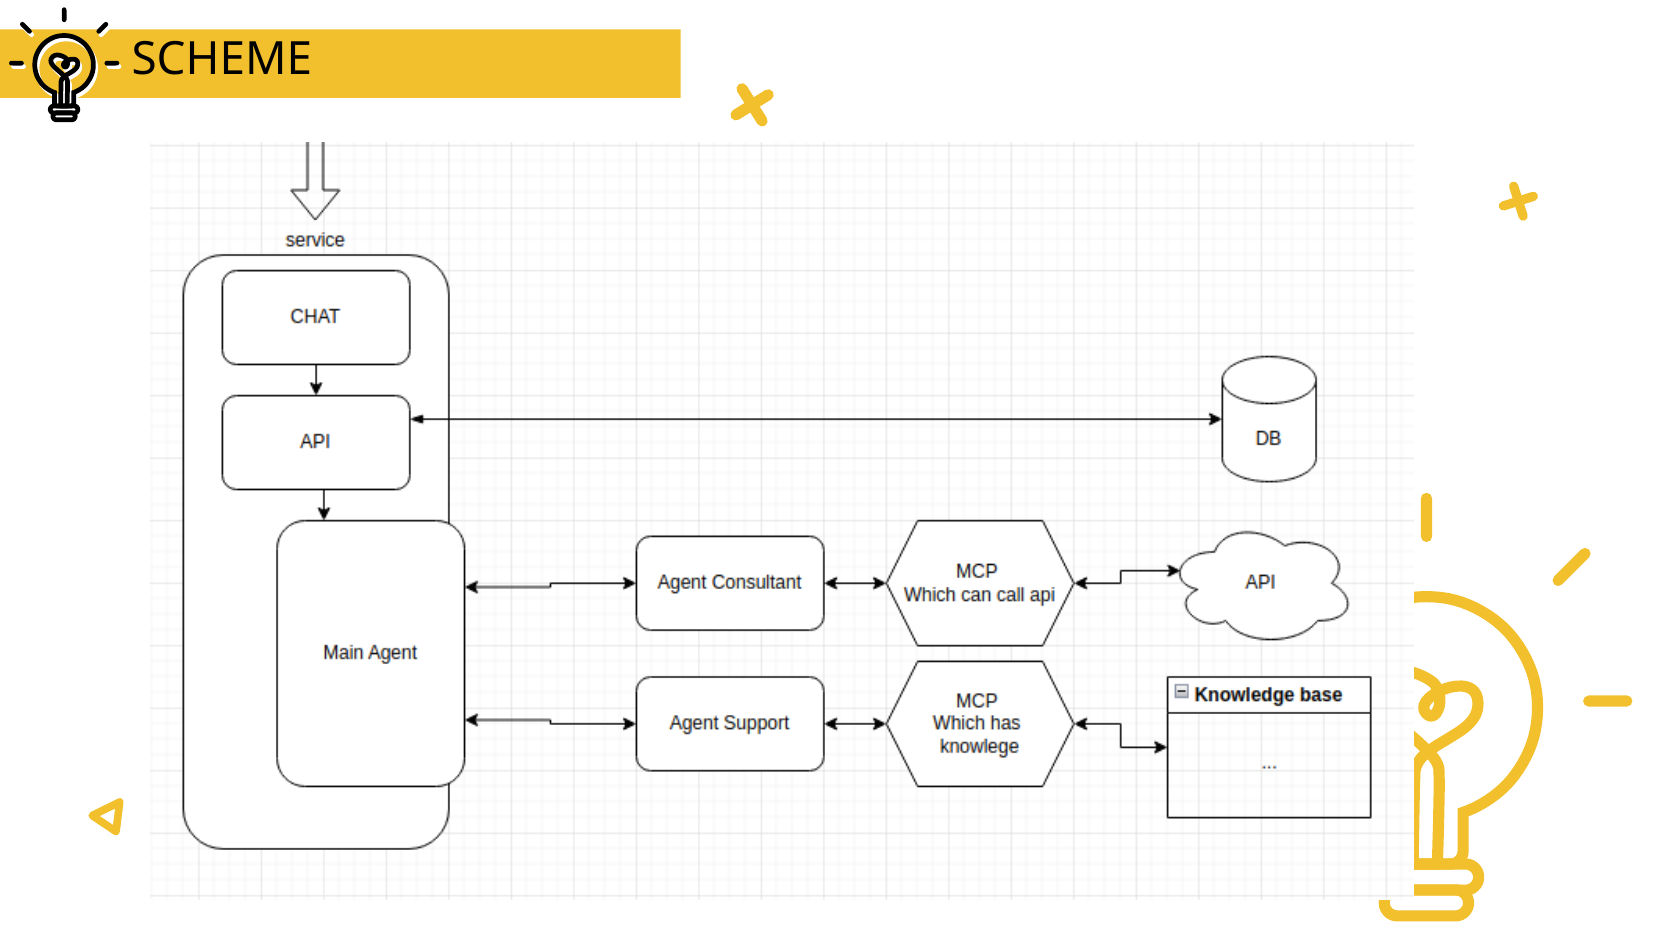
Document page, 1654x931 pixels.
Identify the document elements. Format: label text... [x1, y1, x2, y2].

picture [149, 142, 1414, 900]
title SCHEME [131, 16, 578, 97]
